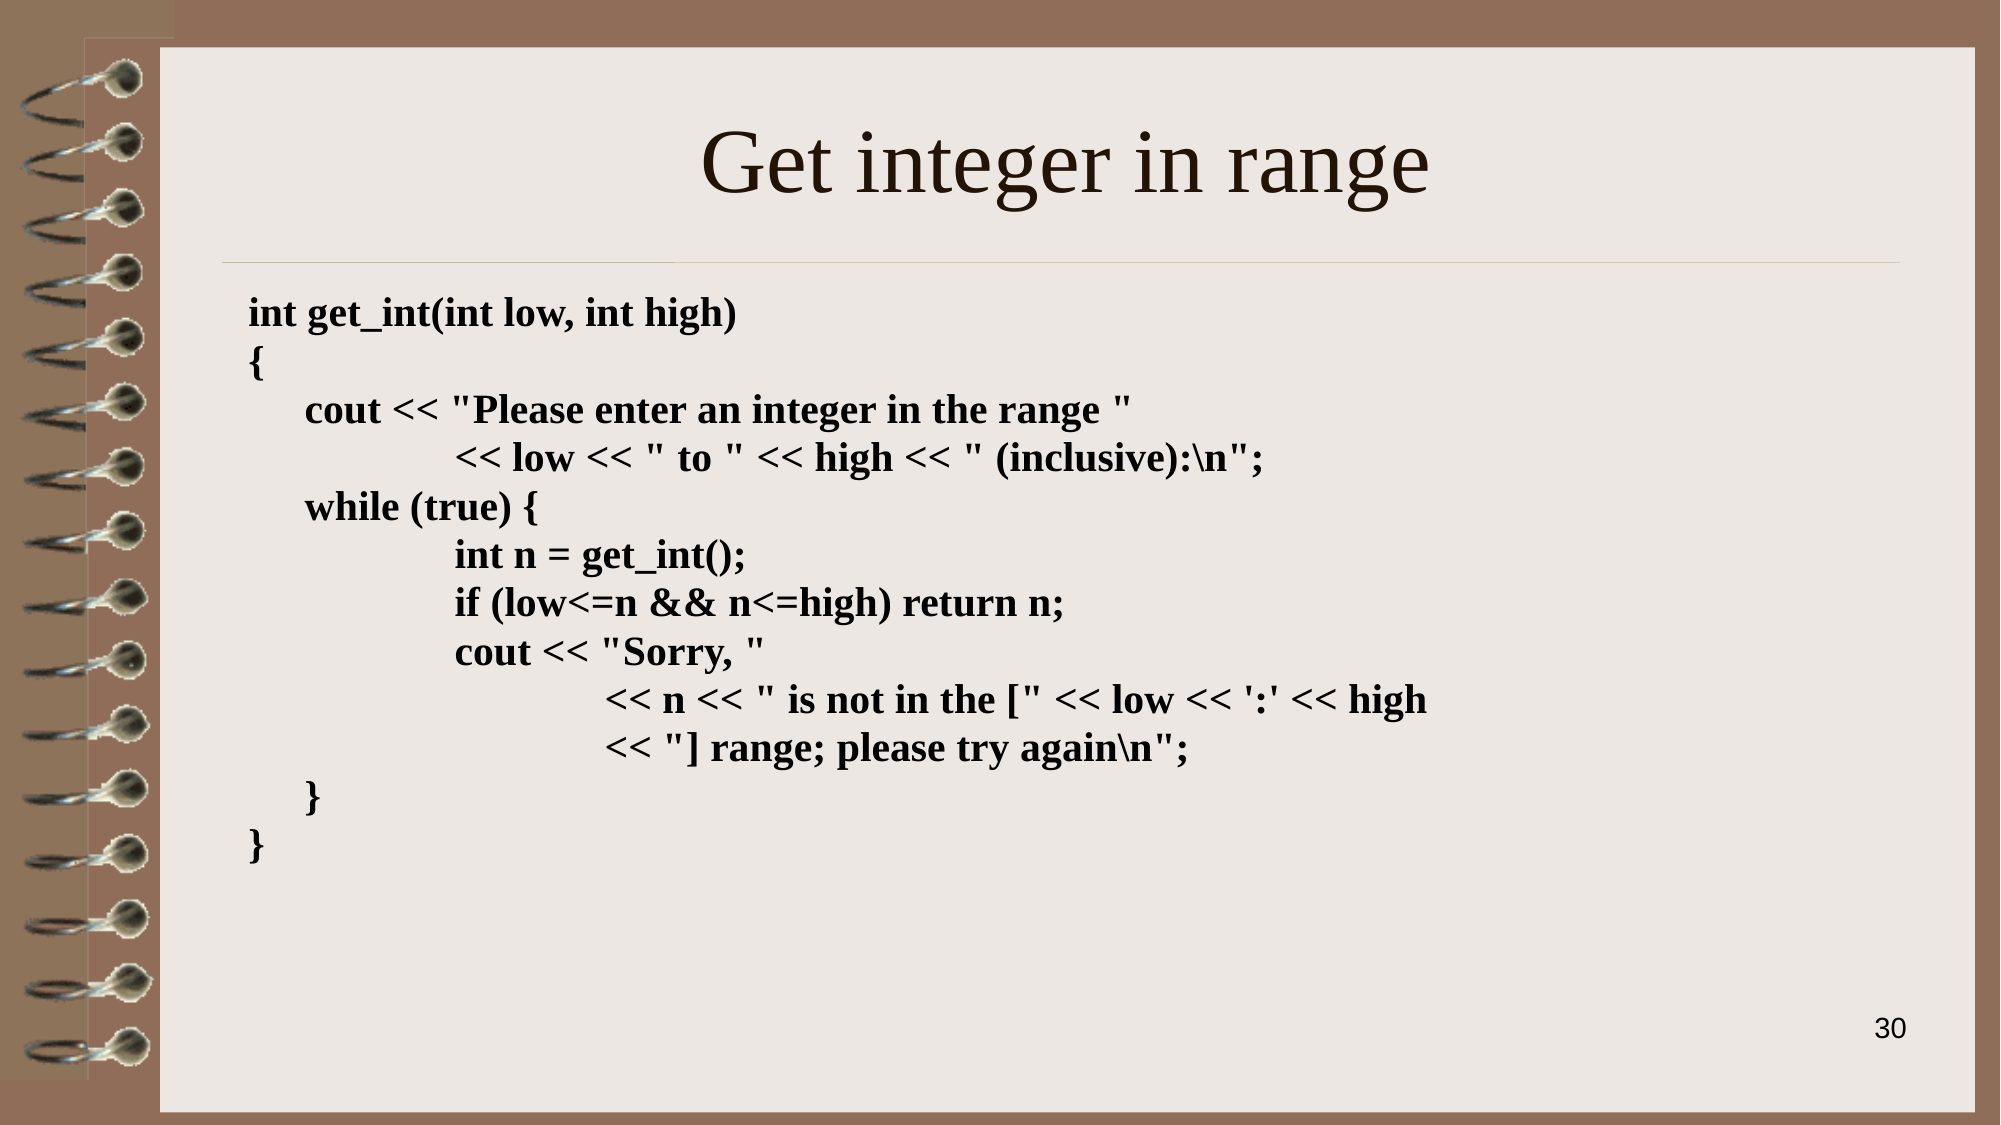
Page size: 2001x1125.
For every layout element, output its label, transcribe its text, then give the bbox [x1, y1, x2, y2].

list int get_int(int low, int high) { cout << "Please enter an integer in the range " << low << " to " << high << " (inclusive):\n"; while (true) { int n = get_int(); if (low<=n && n<=high) return n; cout << "Sorry, " << n << " is not in the [" << low << ':' << high << "] range; please try again\n"; } } [233, 287, 1900, 963]
title Get integer in range [233, 62, 1900, 250]
picture [0, 0, 175, 1080]
slide_number 30 [1505, 1001, 1922, 1077]
